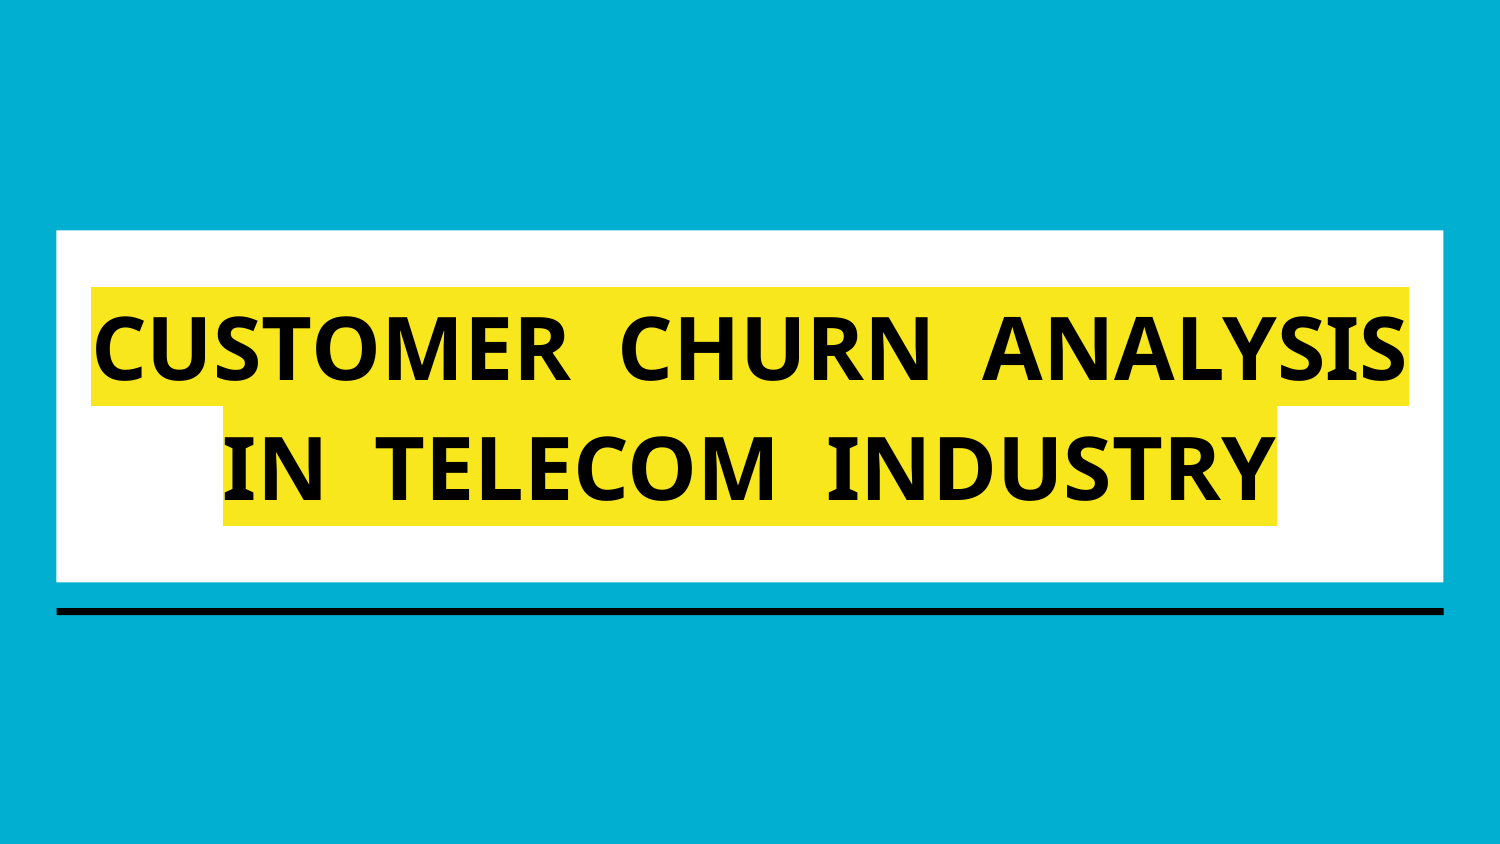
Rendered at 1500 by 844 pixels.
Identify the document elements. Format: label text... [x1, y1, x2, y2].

title CUSTOMER CHURN ANALYSIS IN TELECOM INDUSTRY [56, 230, 1444, 583]
